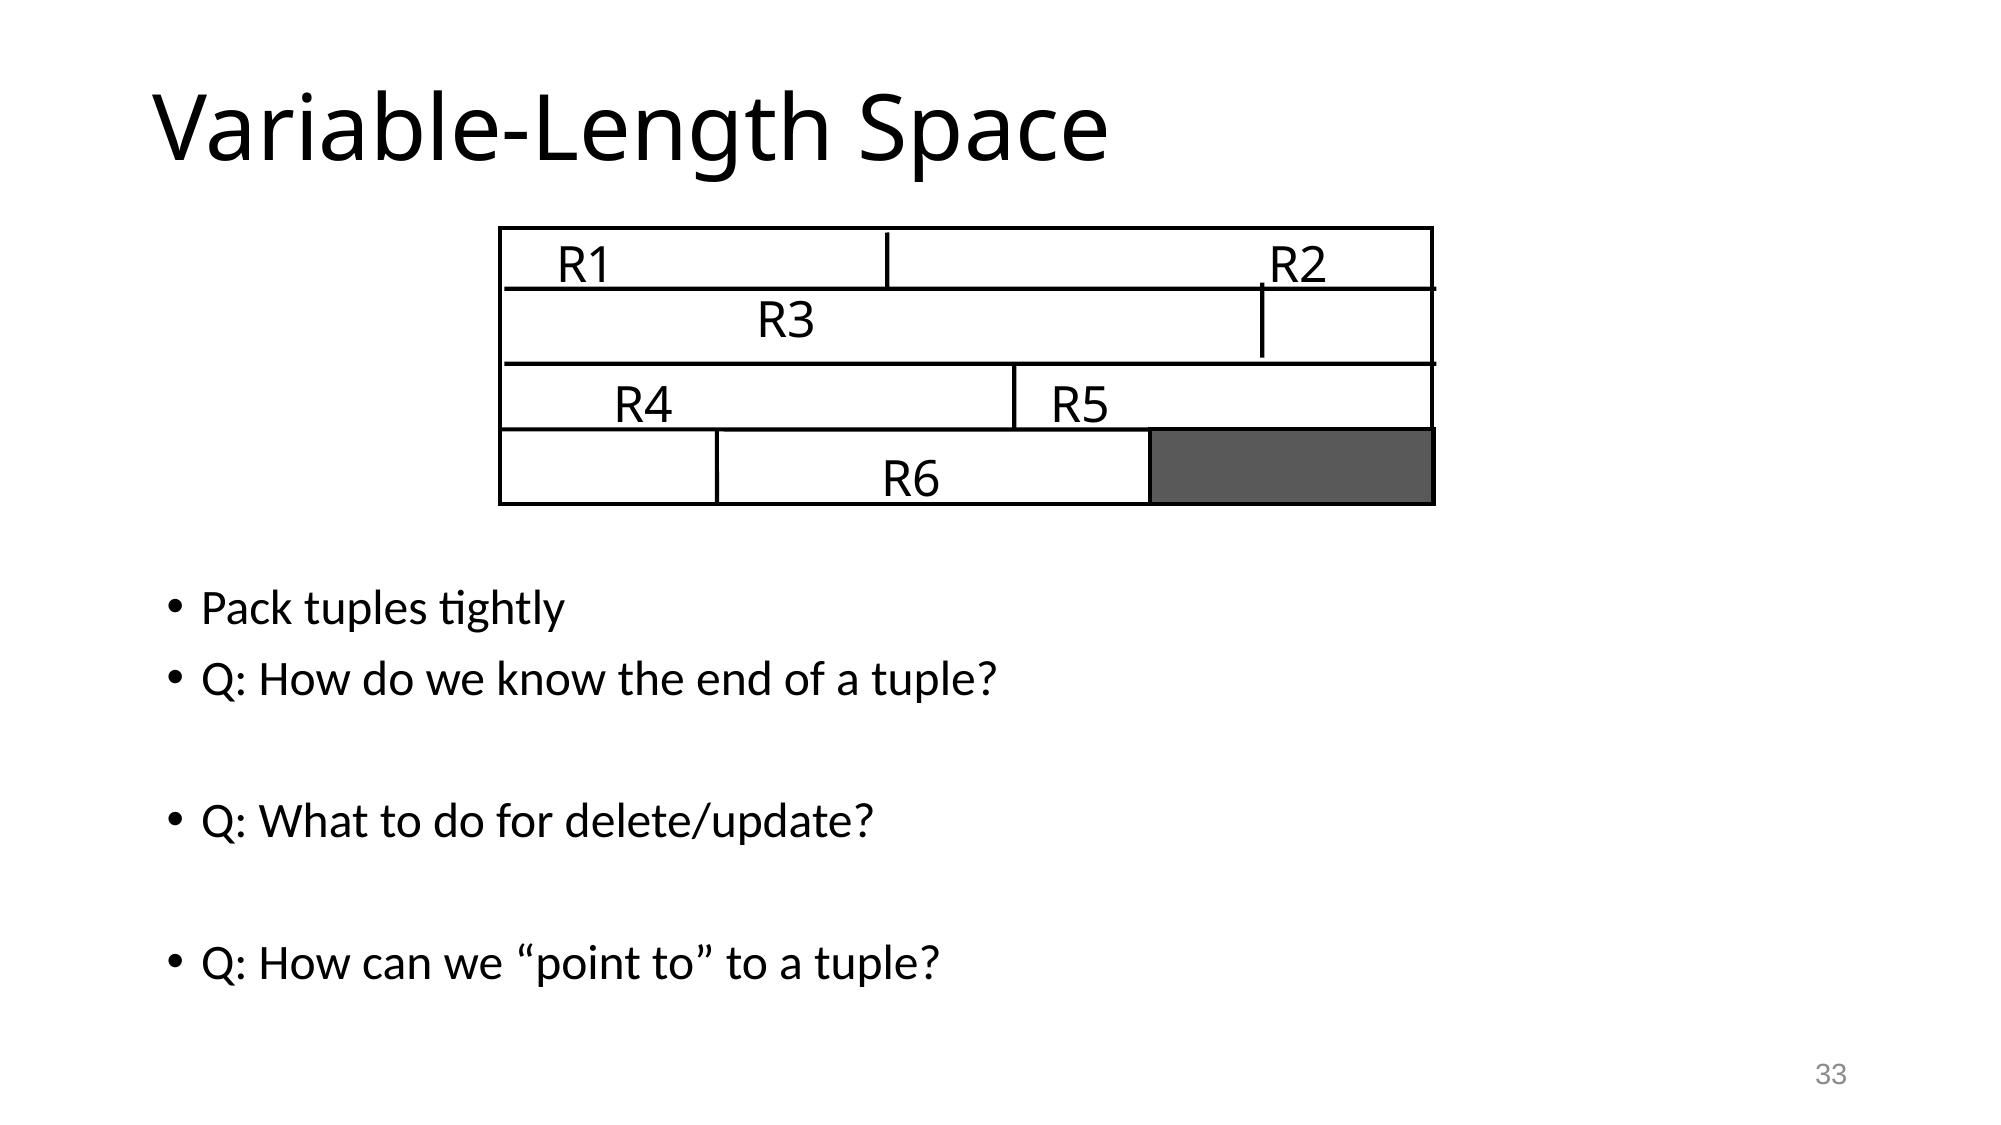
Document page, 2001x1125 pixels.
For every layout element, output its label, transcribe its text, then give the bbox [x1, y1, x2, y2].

list Pack tuples tightly Q: How do we know the end of a tuple? Q: What to do for delete/update? Q: How can we “point to” to a tuple? [151, 212, 1675, 1000]
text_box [499, 224, 1437, 514]
slide_number 33 [1412, 1042, 1863, 1103]
title Variable-Length Space [137, 48, 1863, 214]
